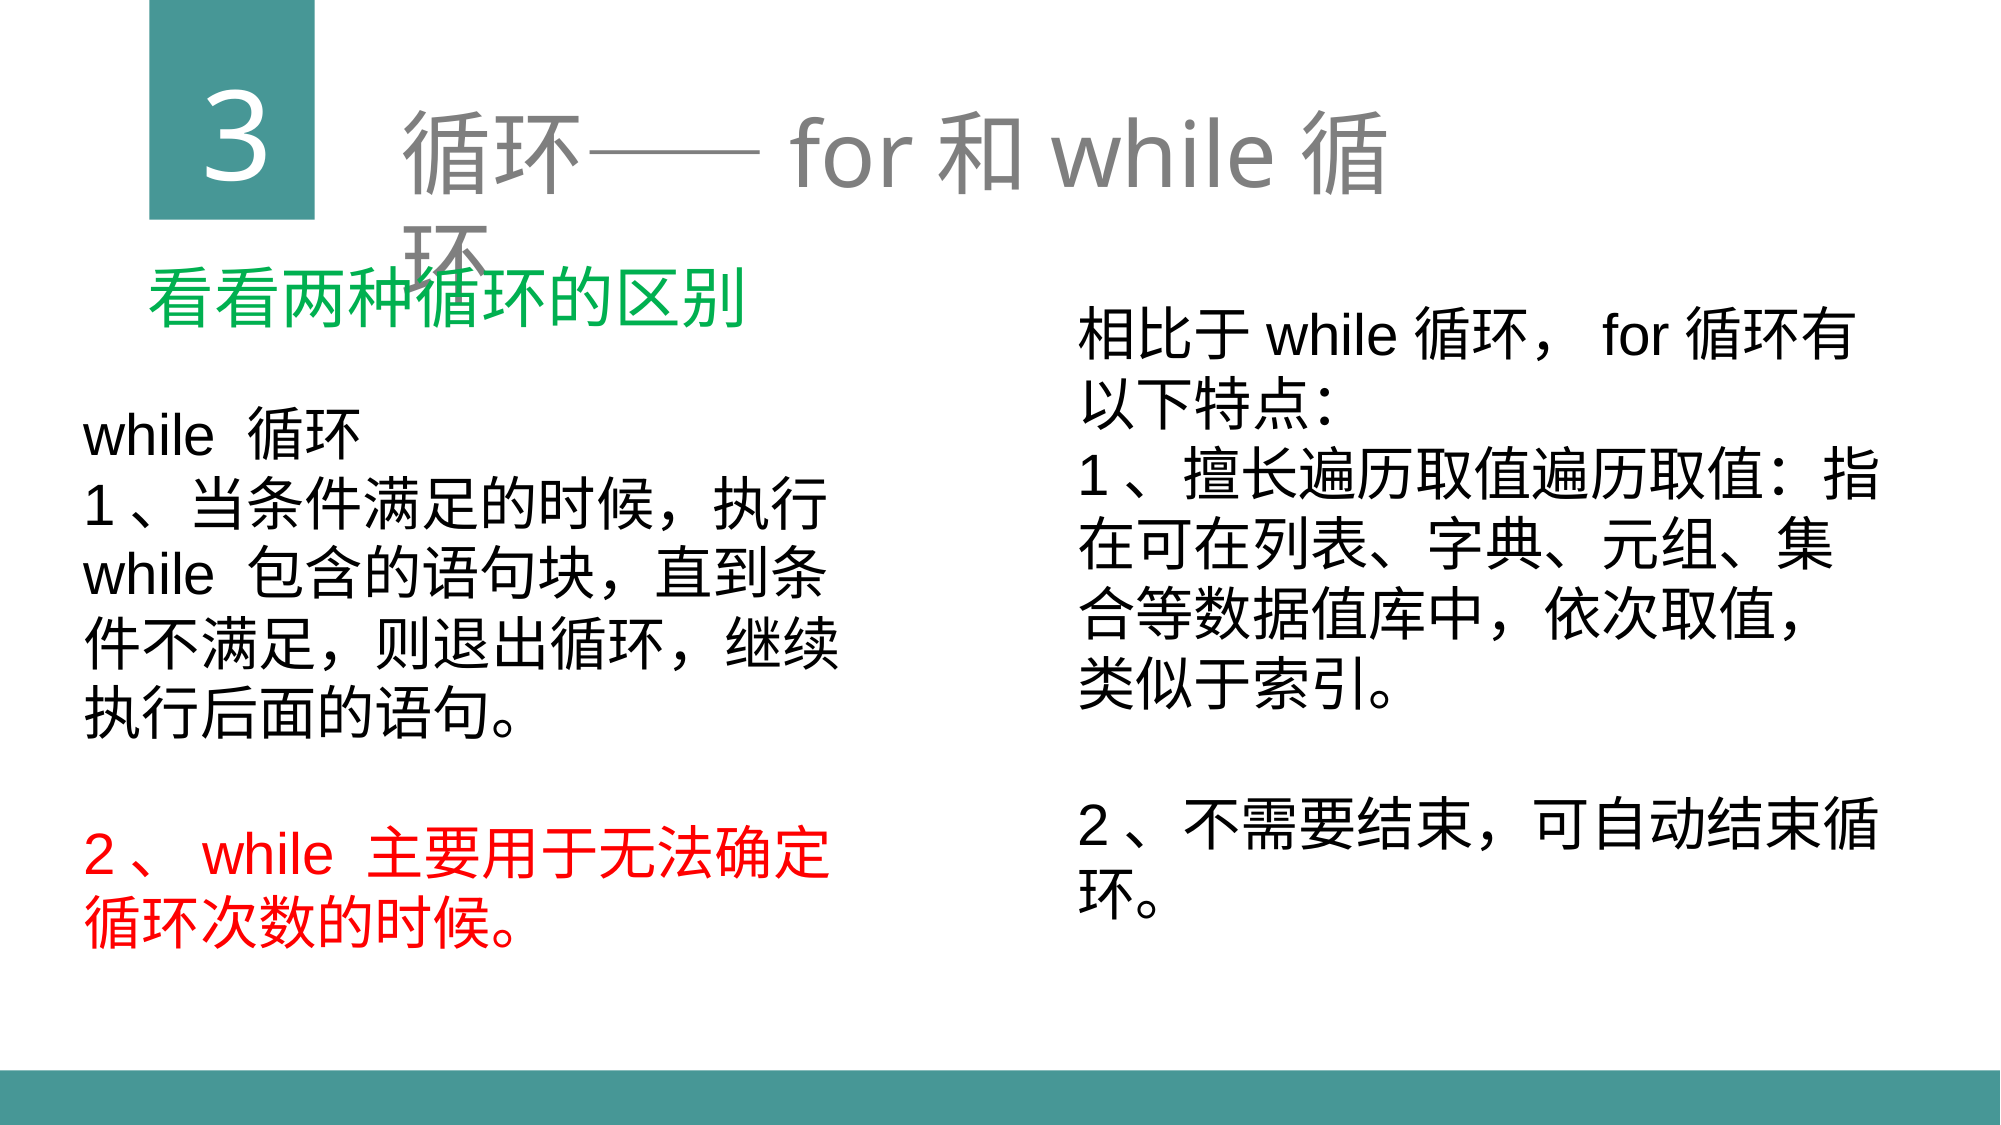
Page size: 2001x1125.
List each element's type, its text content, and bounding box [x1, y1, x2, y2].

text_box 看看两种循环的区别 [132, 248, 1556, 344]
text_box [0, 1070, 2000, 1125]
text_box while 循环 1、当条件满足的时候，执行 while 包含的语句块，直到条件不满足，则退出循环，继续执行后面的语句。 2、while 主要用于无法确定循环次数的时候。 [68, 389, 859, 960]
text_box 3 [154, 48, 320, 213]
text_box [149, 0, 315, 220]
text_box 相比于while循环，for循环有以下特点： 1、擅长遍历取值遍历取值：指在可在列表、字典、元组、集合等数据值库中，依次取值，类似于索引。 2、不需要结束，可自动结束循环。 [1062, 290, 1899, 935]
text_box 循环——for和while循环 [385, 88, 1426, 248]
